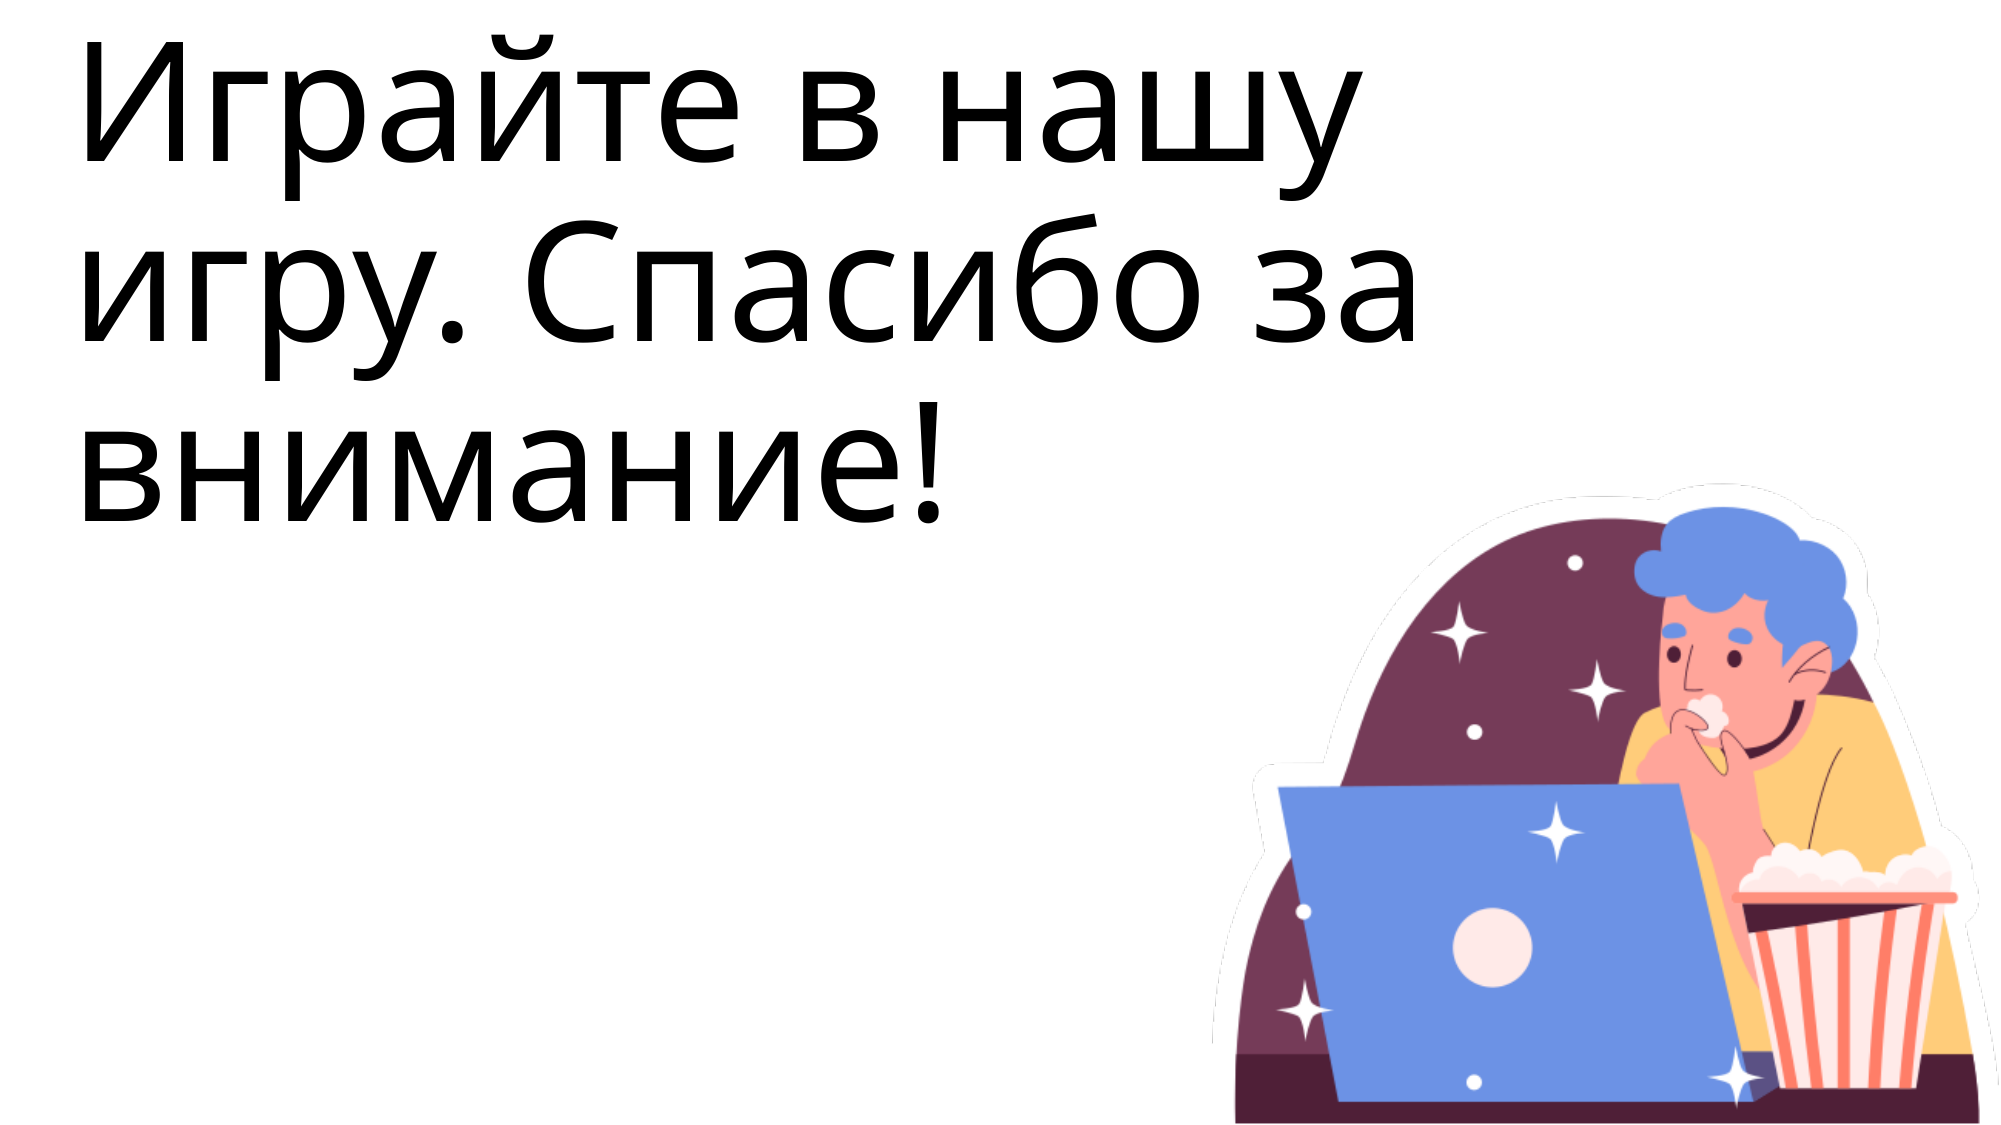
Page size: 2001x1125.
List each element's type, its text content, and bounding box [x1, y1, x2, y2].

title Играйте в нашу игру. Спасибо за внимание! [56, 0, 1692, 575]
picture [1210, 421, 2000, 1125]
